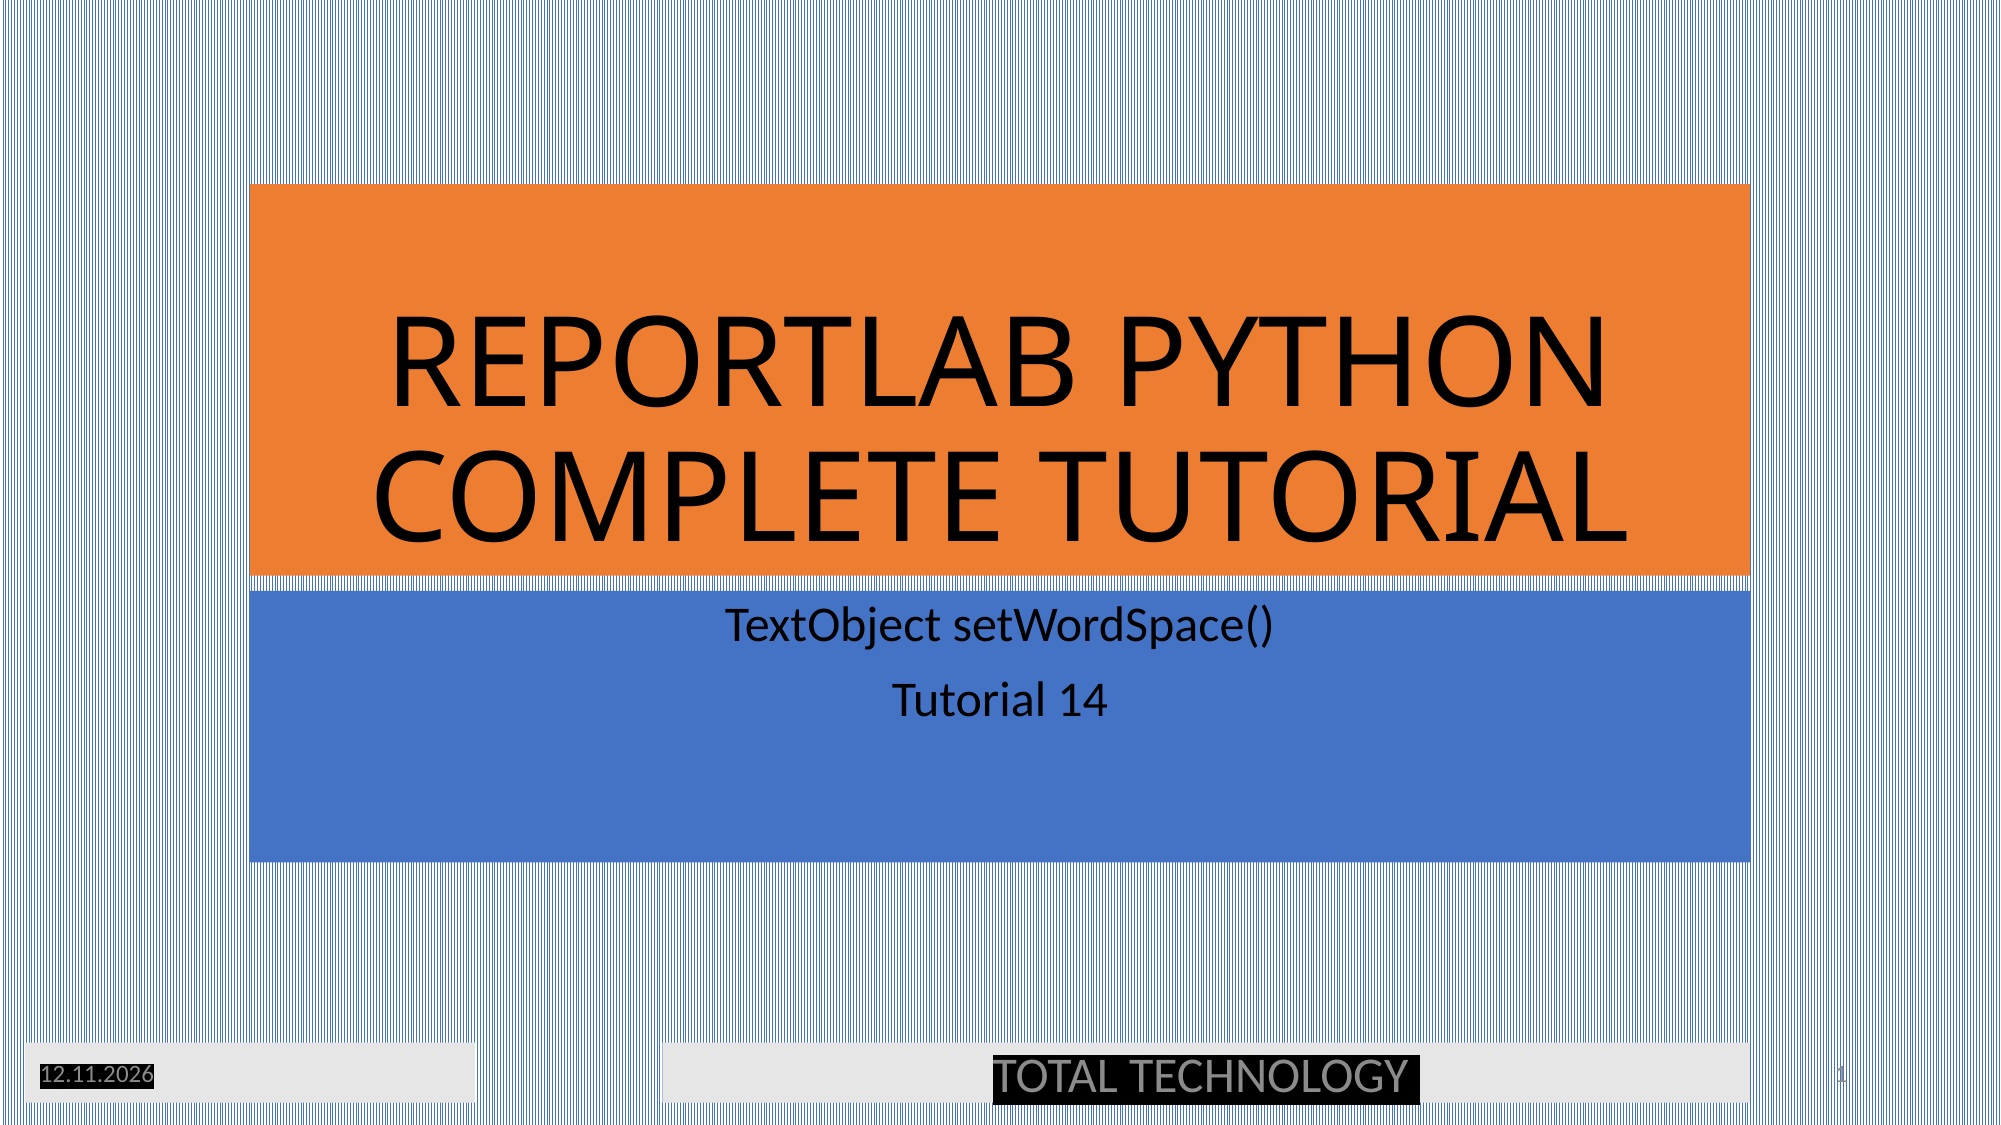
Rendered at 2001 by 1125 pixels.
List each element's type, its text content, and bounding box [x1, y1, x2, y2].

title REPORTLAB PYTHON COMPLETE TUTORIAL [249, 184, 1750, 576]
subtitle TextObject setWordSpace() Tutorial 14 [249, 590, 1750, 863]
footer TOTAL TECHNOLOGY [662, 1042, 1412, 1103]
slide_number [24, 1042, 475, 1103]
slide_number 1 [1412, 1042, 1863, 1103]
